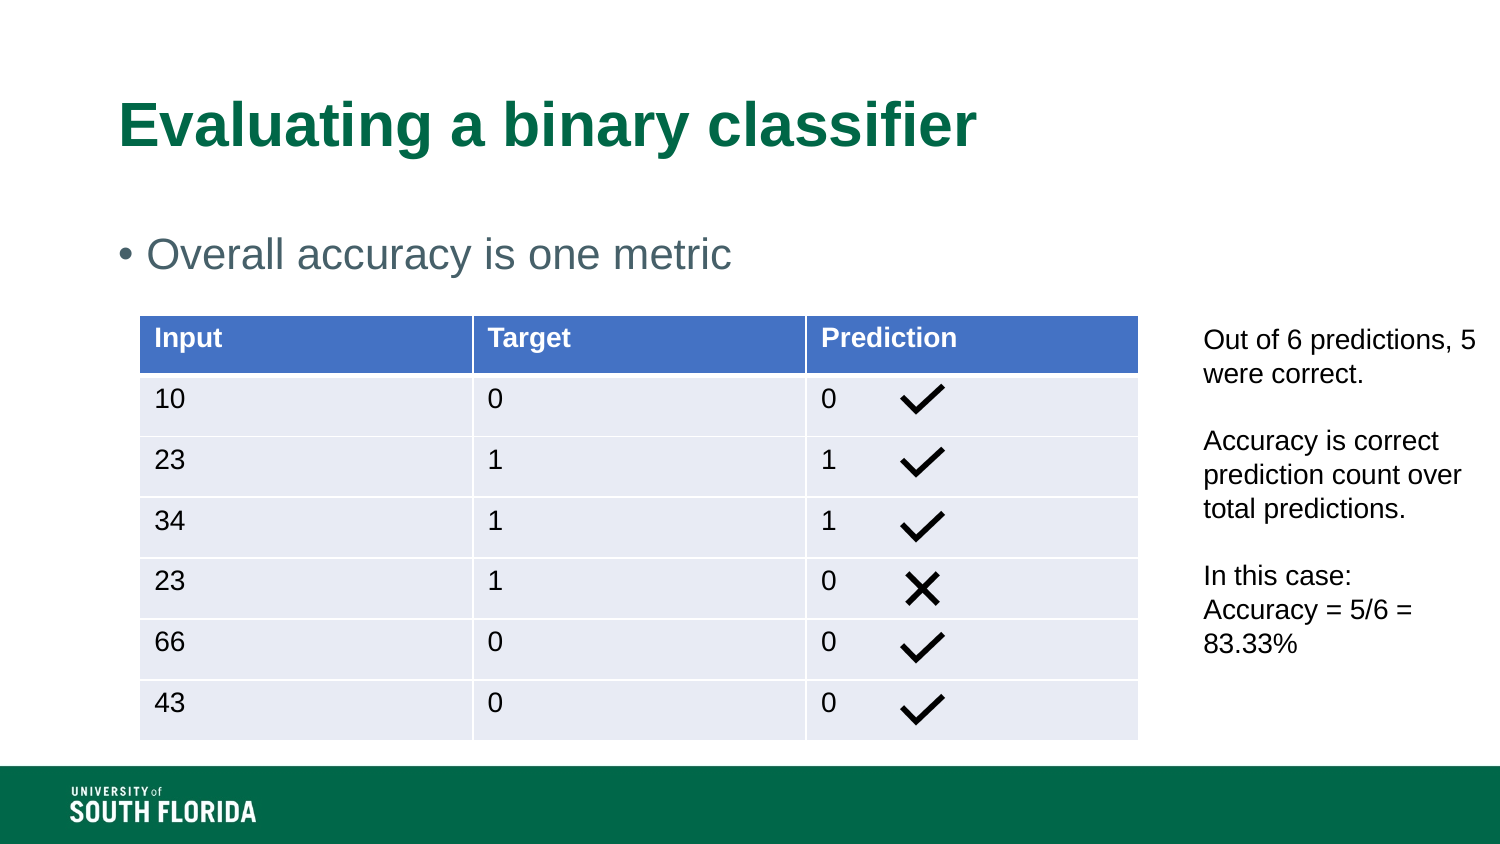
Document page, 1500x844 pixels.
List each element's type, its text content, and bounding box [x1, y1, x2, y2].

list Overall accuracy is one metric [103, 224, 1397, 760]
table_cell 34 [140, 498, 472, 557]
table_cell 0 [807, 681, 1138, 740]
table_header Target [474, 316, 805, 373]
title Evaluating a binary classifier [103, 44, 1397, 208]
table_cell 1 [474, 498, 805, 557]
picture [899, 503, 946, 550]
table_cell 1 [807, 437, 1138, 496]
picture [0, 0, 1500, 844]
table_cell 66 [140, 620, 472, 679]
table_cell 23 [140, 437, 472, 496]
picture [899, 565, 946, 612]
table_cell 23 [140, 559, 472, 618]
picture [899, 624, 946, 671]
table_cell 0 [807, 559, 1138, 618]
table_cell 0 [807, 378, 1138, 436]
table_cell 0 [807, 620, 1138, 679]
table_header Prediction [807, 316, 1138, 373]
table_cell 10 [140, 378, 472, 436]
picture [899, 376, 946, 422]
picture [899, 439, 946, 485]
text_box Out of 6 predictions, 5 were correct. Accuracy is correct prediction count over total predictions. In this case: Accuracy = 5/6 = 83.33% [1188, 314, 1500, 667]
table_cell 0 [474, 620, 805, 679]
table_cell 1 [807, 498, 1138, 557]
table_header Input [140, 316, 472, 373]
picture [899, 686, 946, 733]
table_cell 0 [474, 378, 805, 436]
table_cell 43 [140, 681, 472, 740]
table_cell 1 [474, 437, 805, 496]
table_cell 1 [474, 559, 805, 618]
table_cell 0 [474, 681, 805, 740]
